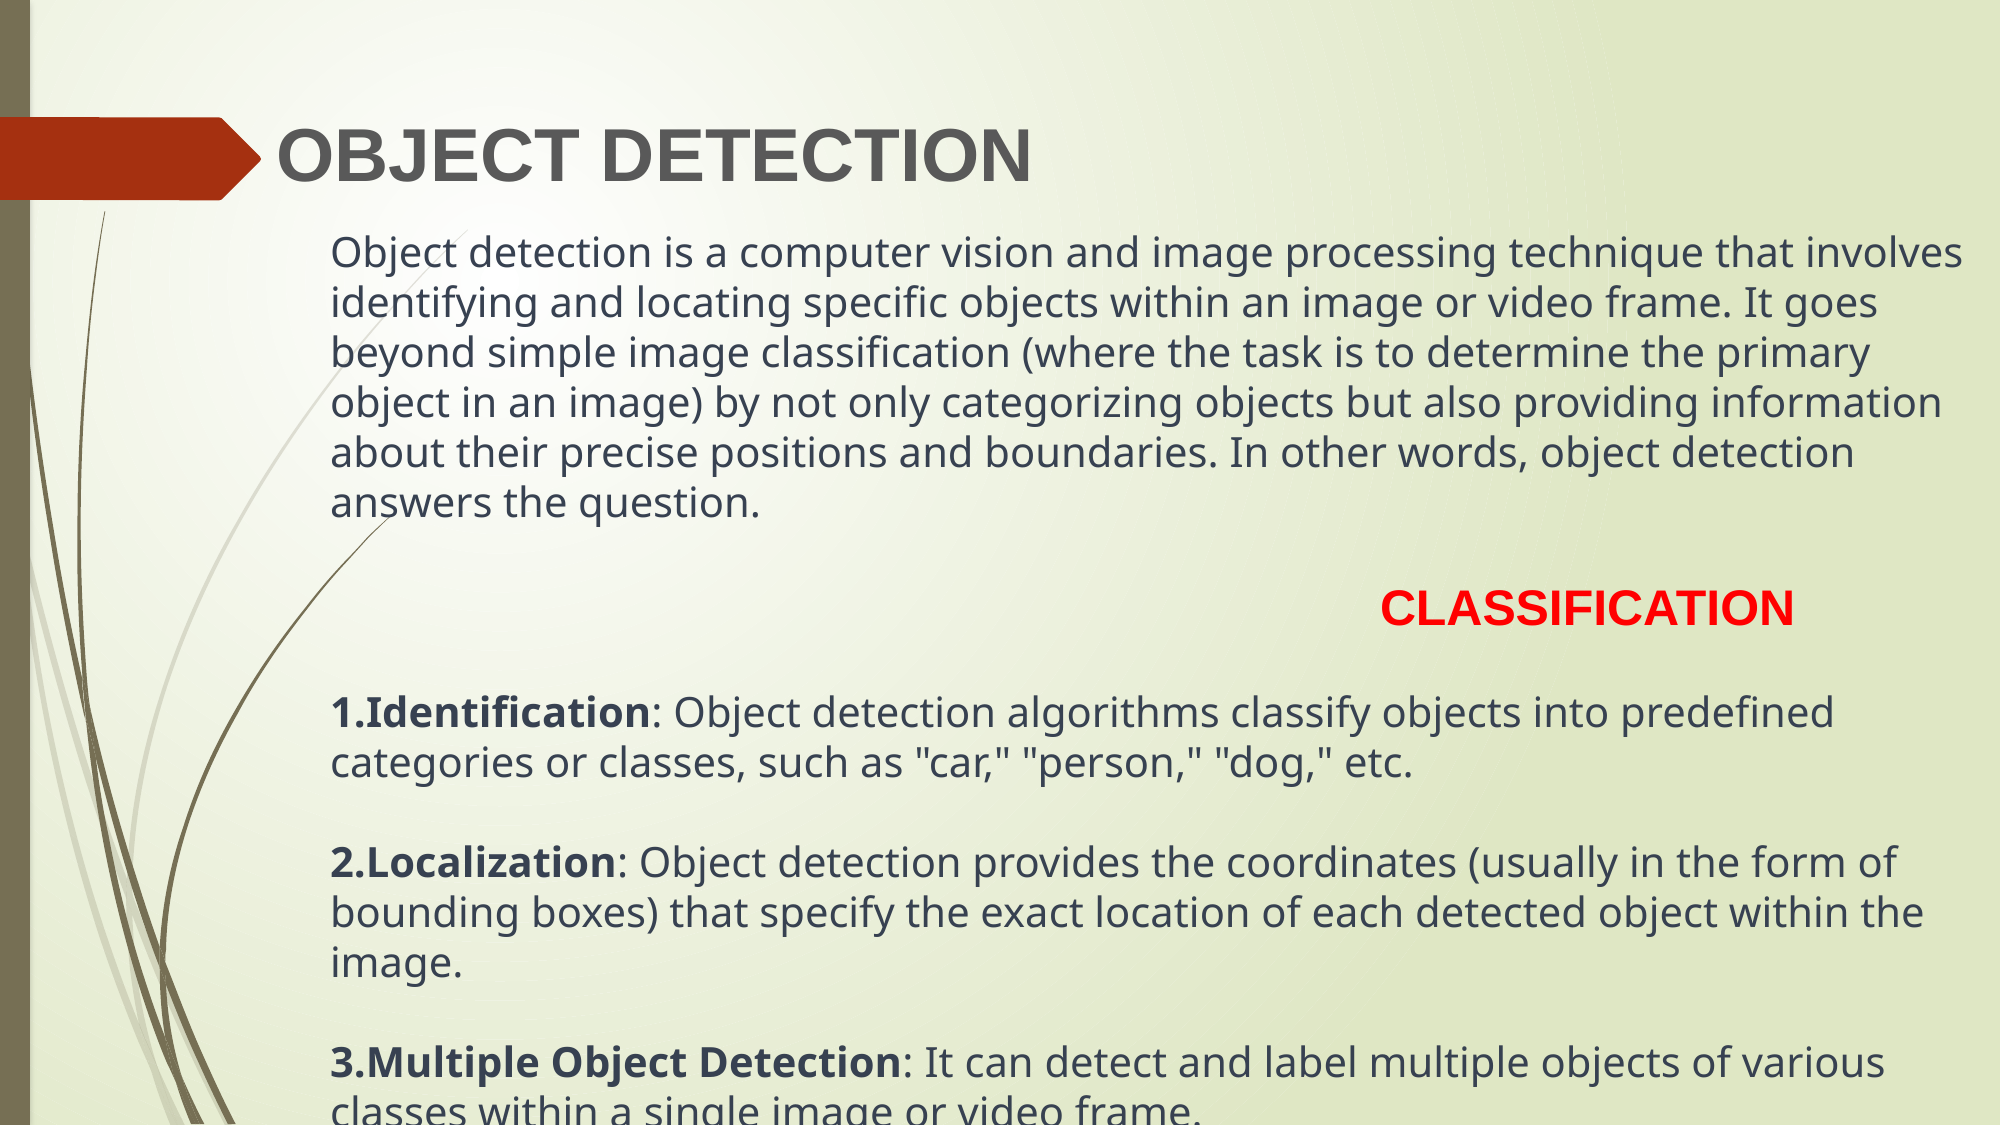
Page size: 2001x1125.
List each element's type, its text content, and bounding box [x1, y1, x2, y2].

text_box Object detection is a computer vision and image processing technique that involves identifying and locating specific objects within an image or video frame. It goes beyond simple image classification (where the task is to determine the primary object in an image) by not only categorizing objects but also providing information about their precise positions and boundaries. In other words, object detection answers the question. CLASSIFICATION Identification: Object detection algorithms classify objects into predefined categories or classes, such as "car," "person," "dog," etc. 2.Localization: Object detection provides the coordinates (usually in the form of bounding boxes) that specify the exact location of each detected object within the image. 3.Multiple Object Detection: It can detect and label multiple objects of various classes within a single image or video frame. [315, 218, 2000, 1125]
text_box OBJECT DETECTION [261, 99, 1063, 205]
